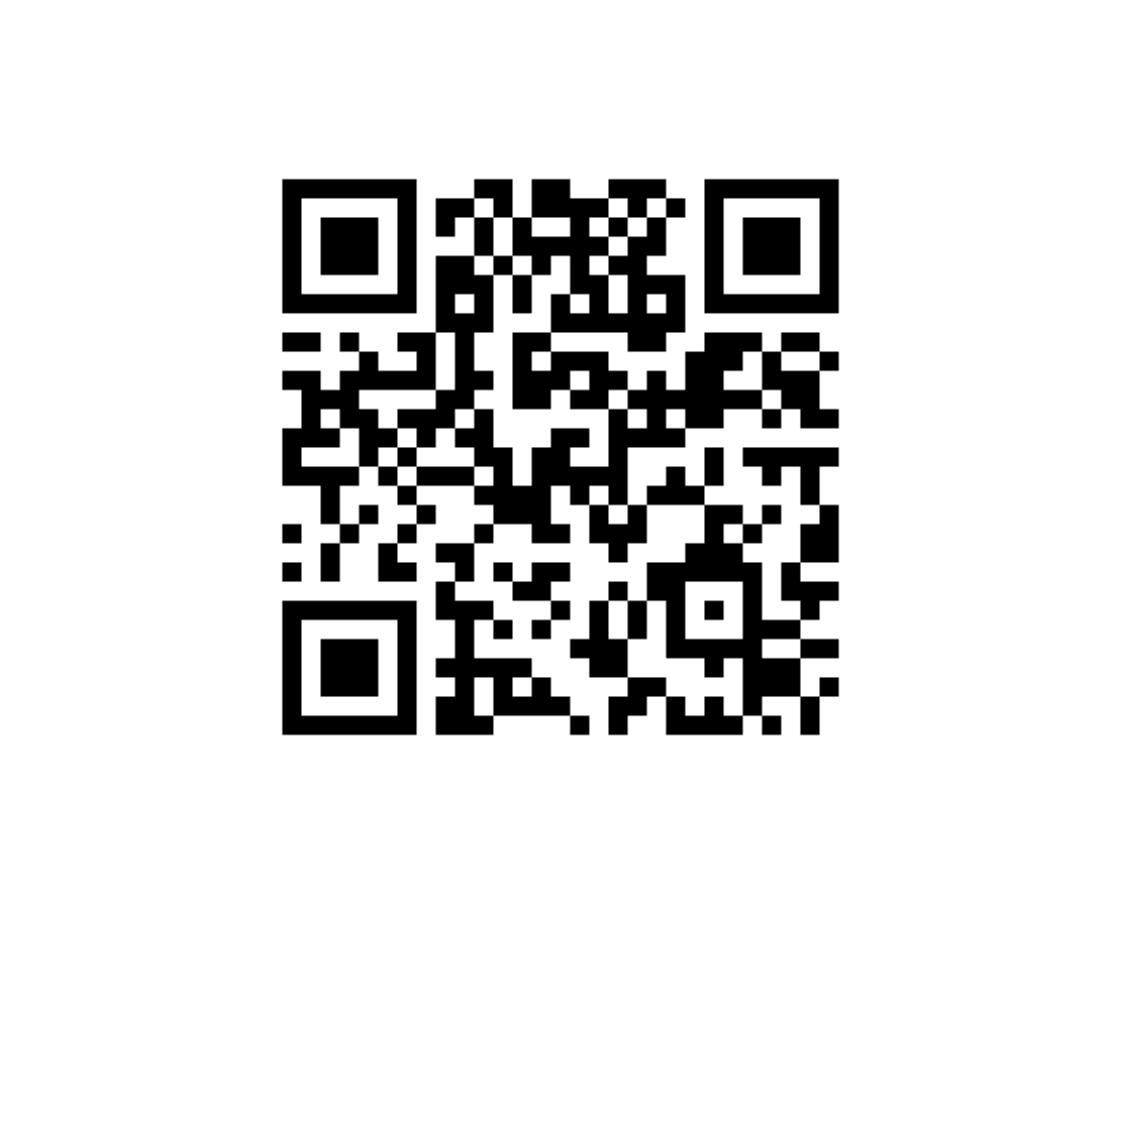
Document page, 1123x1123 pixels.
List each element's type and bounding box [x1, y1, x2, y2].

picture [206, 103, 916, 813]
